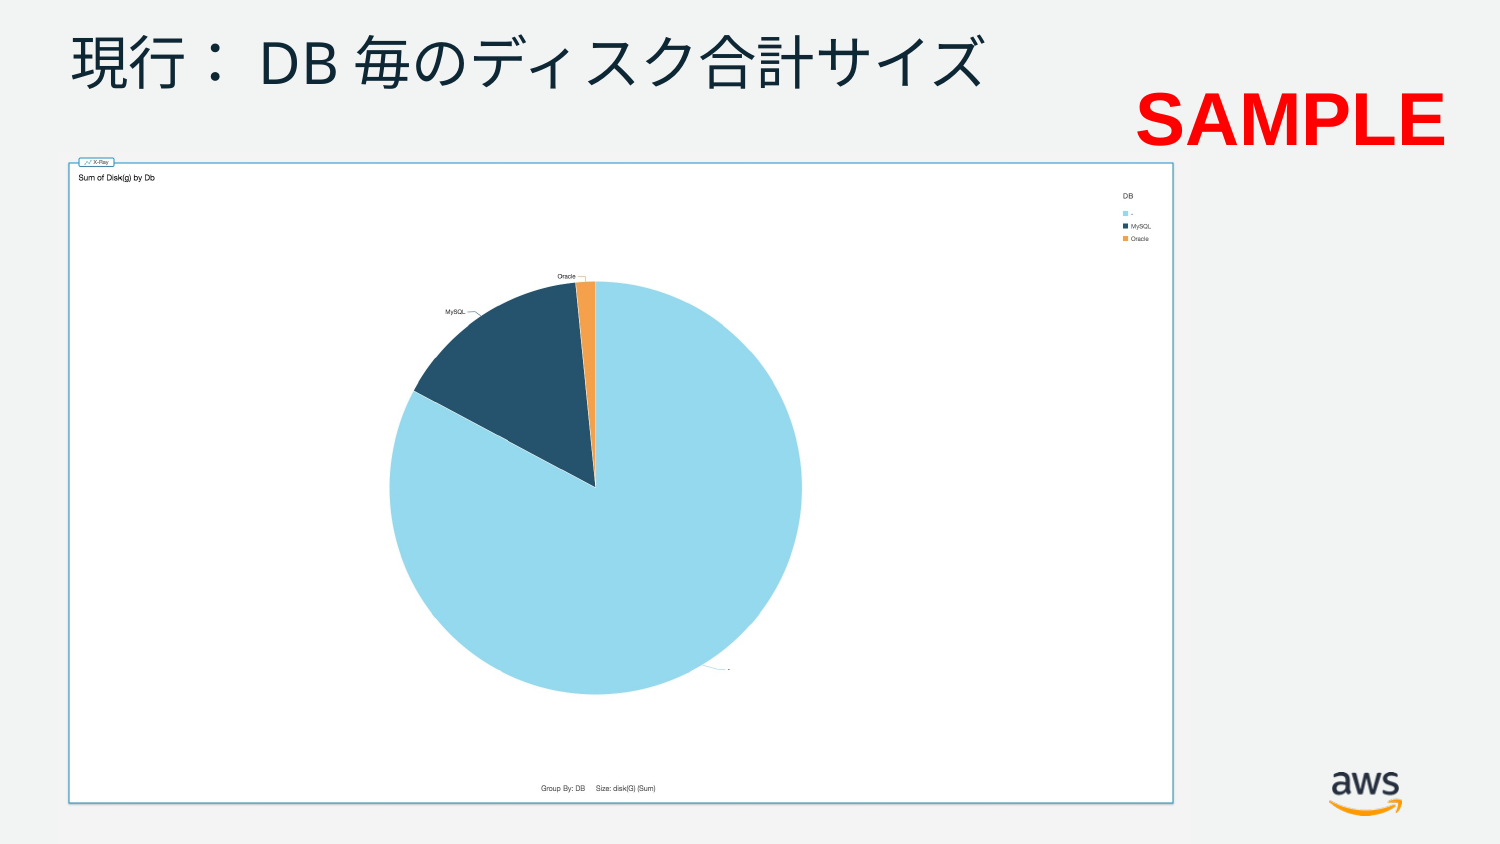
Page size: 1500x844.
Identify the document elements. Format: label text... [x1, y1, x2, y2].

picture [58, 152, 1191, 844]
picture [1329, 772, 1402, 816]
text_box SAMPLE [1120, 63, 1463, 169]
title 現行：DB毎のディスク合計サイズ [55, 18, 1402, 109]
